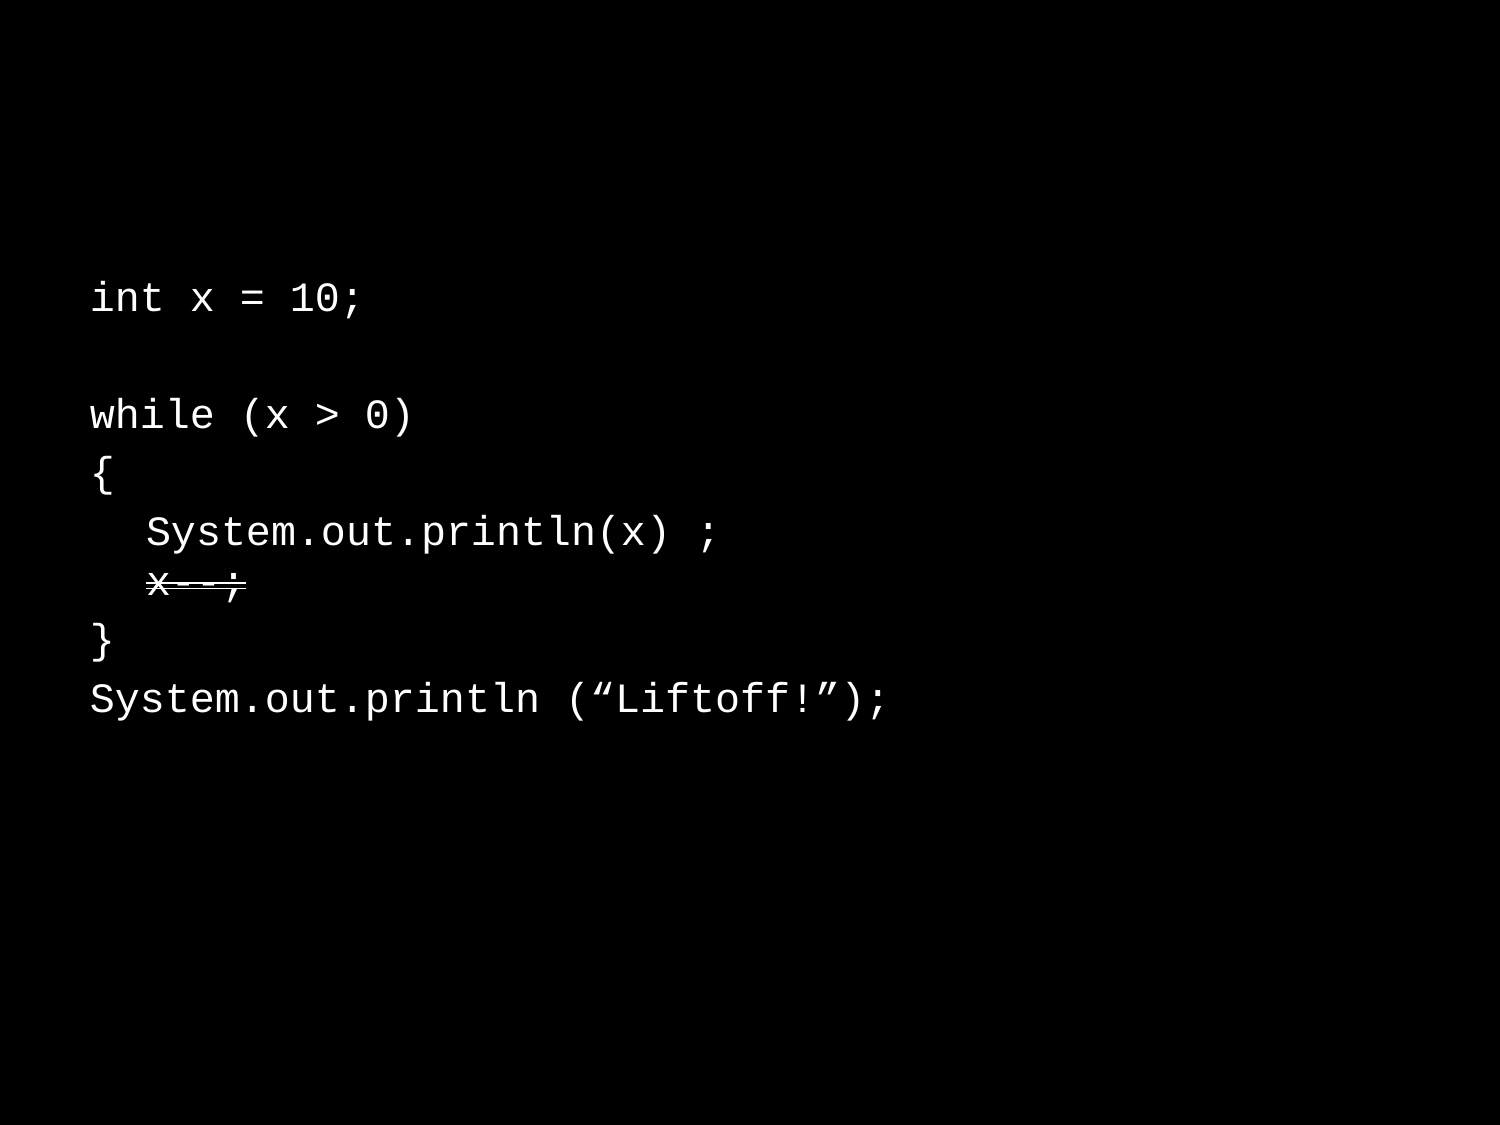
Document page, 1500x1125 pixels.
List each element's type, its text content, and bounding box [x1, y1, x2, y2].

list int x = 10; while (x > 0) { System.out.println(x) ; x--; } System.out.println (“Liftoff!”); [75, 262, 1425, 1005]
